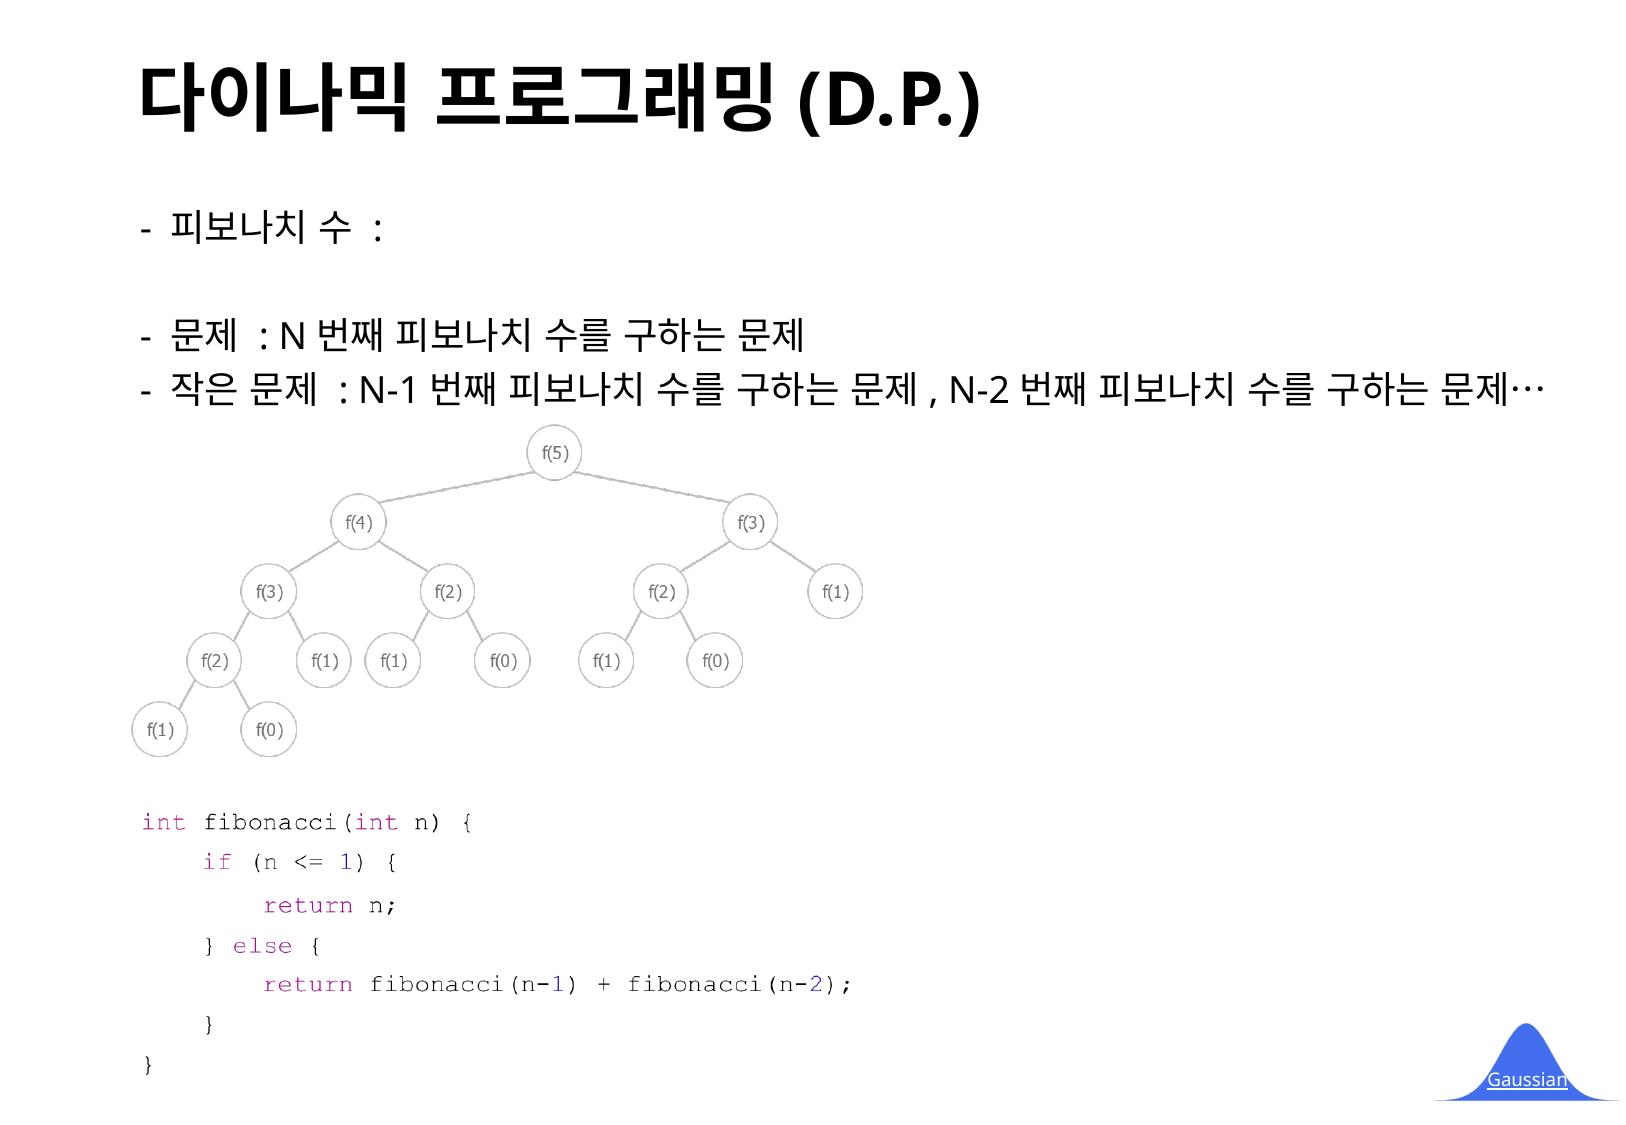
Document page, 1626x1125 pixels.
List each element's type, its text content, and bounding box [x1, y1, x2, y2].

picture [131, 424, 863, 757]
picture [124, 799, 870, 1096]
picture [1429, 1018, 1623, 1103]
title 다이나믹 프로그래밍(D.P.) [137, 50, 1450, 238]
